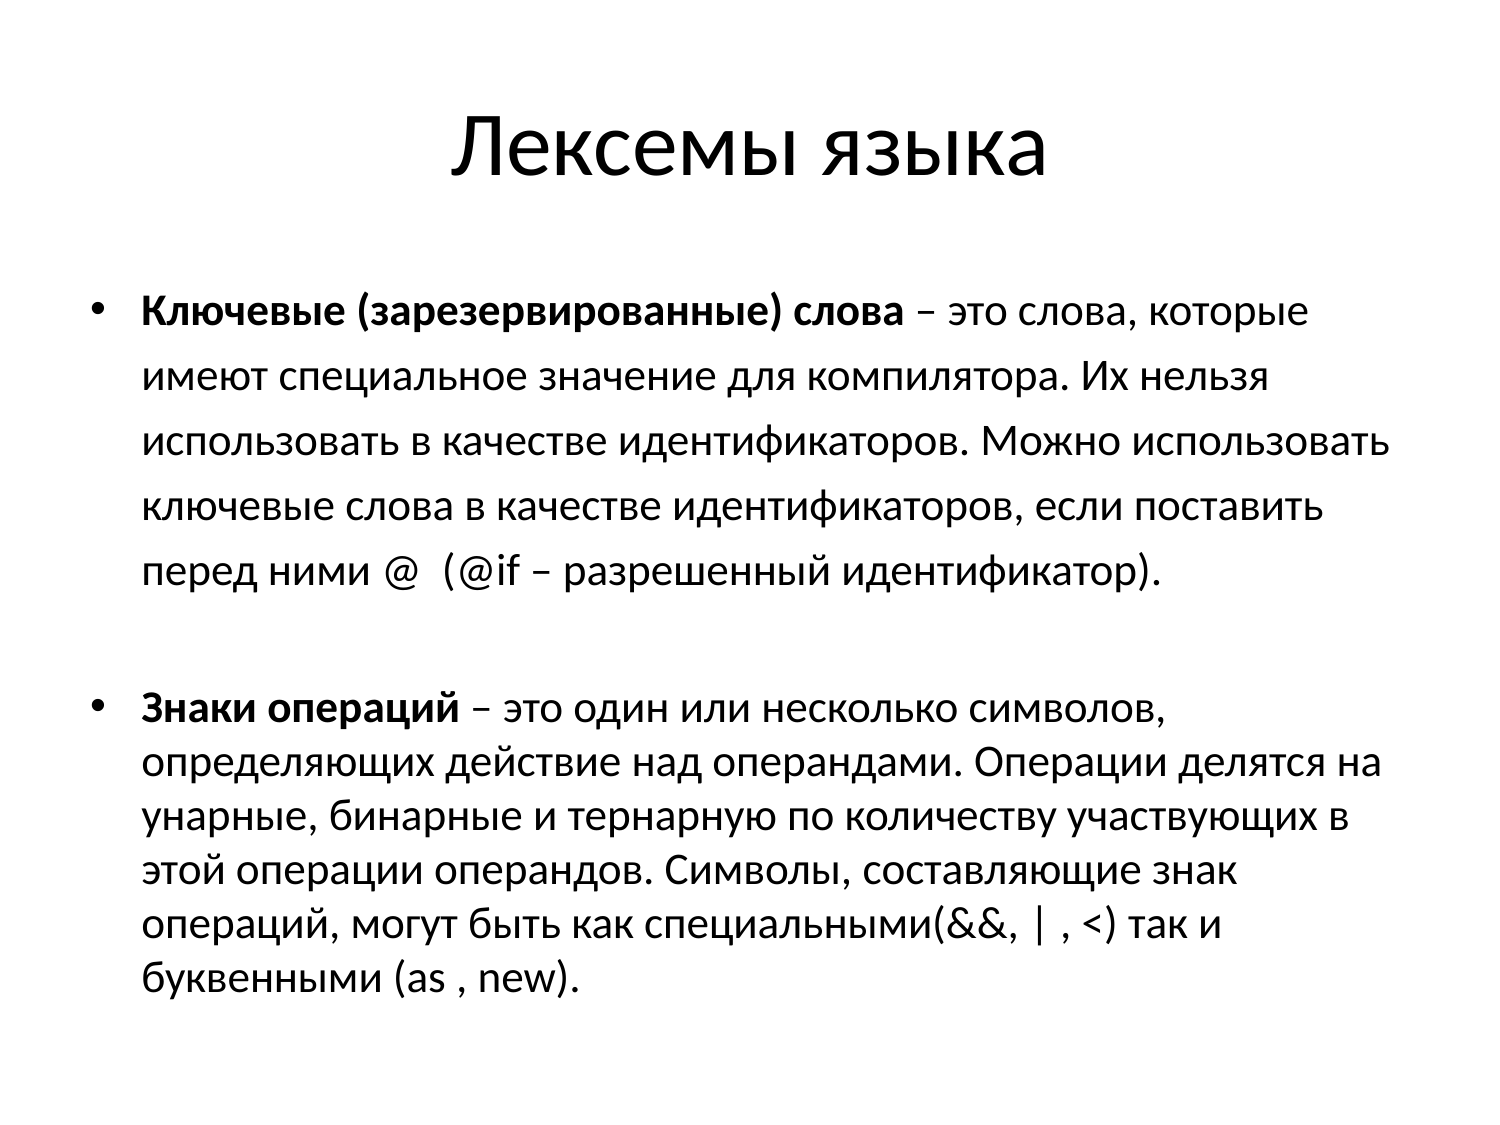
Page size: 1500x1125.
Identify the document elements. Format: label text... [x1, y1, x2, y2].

list Ключевые (зарезервированные) слова – это слова, которые имеют специальное значение для компилятора. Их нельзя использовать в качестве идентификаторов. Можно использовать ключевые слова в качестве идентификаторов, если поставить перед ними @ (@if – разрешенный идентификатор). Знаки операций – это один или несколько символов, определяющих действие над операндами. Операции делятся на унарные, бинарные и тернарную по количеству участвующих в этой операции операндов. Символы, составляющие знак операций, могут быть как специальными(&&, | , <) так и буквенными (as , new). [75, 262, 1425, 1083]
title Лексемы языка [75, 45, 1425, 233]
